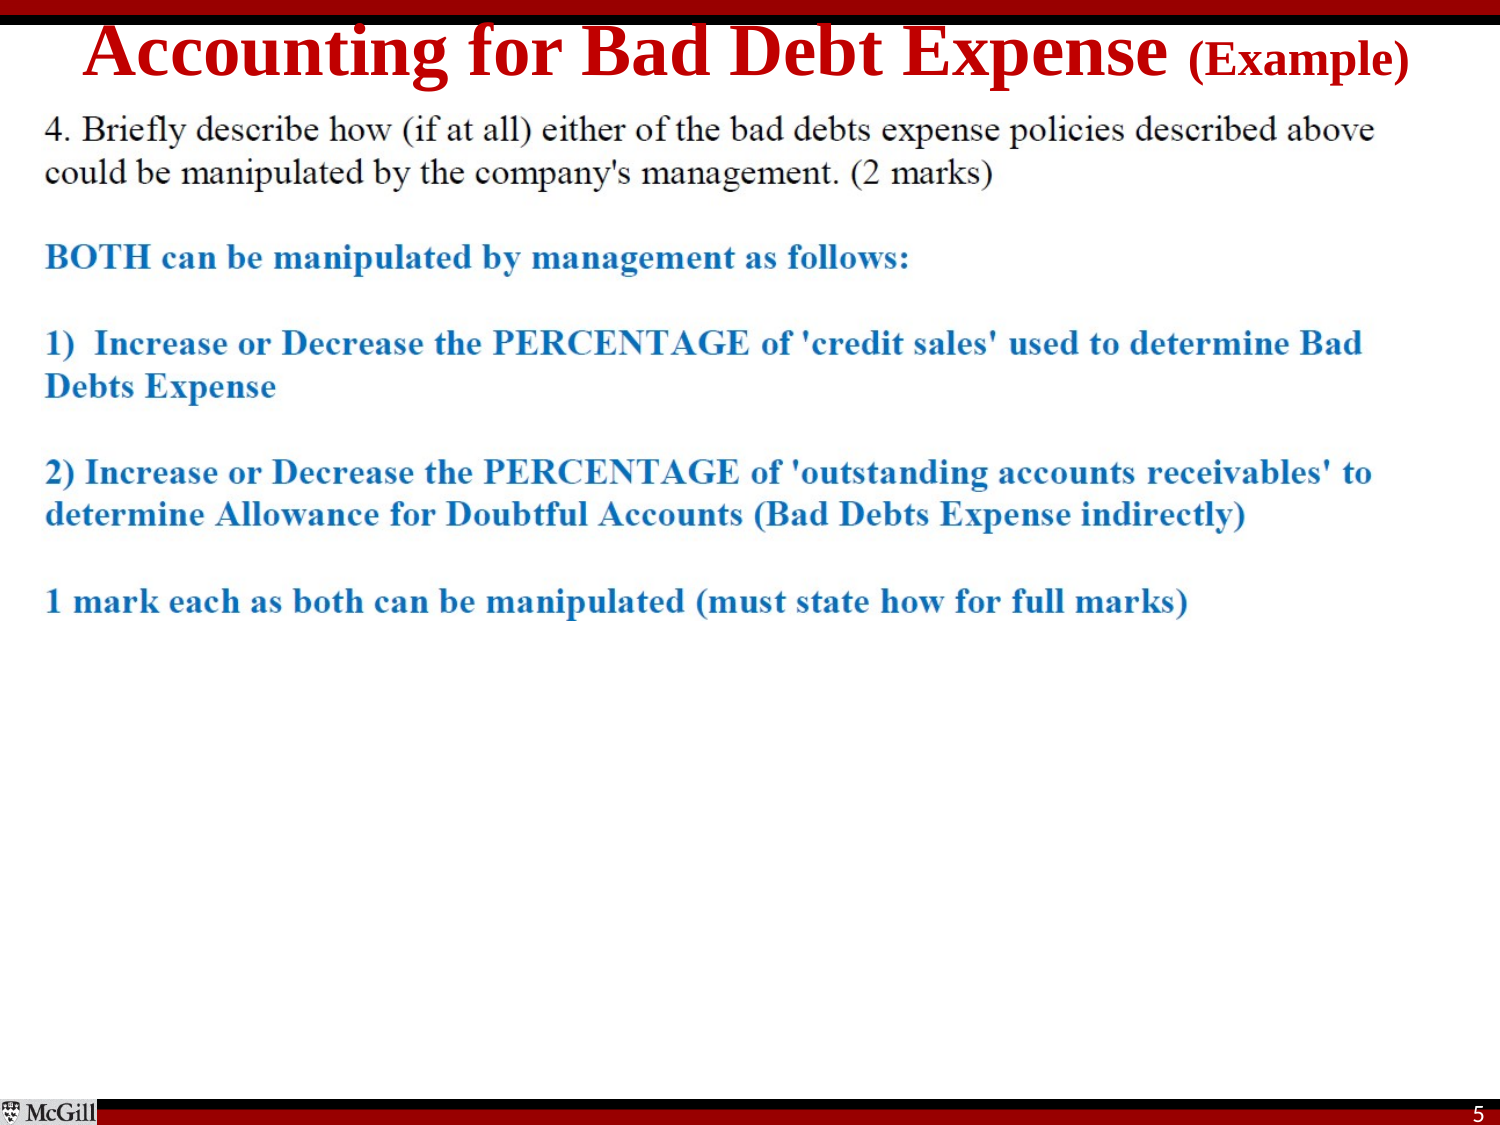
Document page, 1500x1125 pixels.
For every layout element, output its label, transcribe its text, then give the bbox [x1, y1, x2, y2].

picture [40, 113, 1379, 621]
title Accounting for Bad Debt Expense (Example) [0, 0, 1500, 96]
picture [0, 1099, 1149, 1125]
slide_number 5 [1149, 1082, 1500, 1125]
